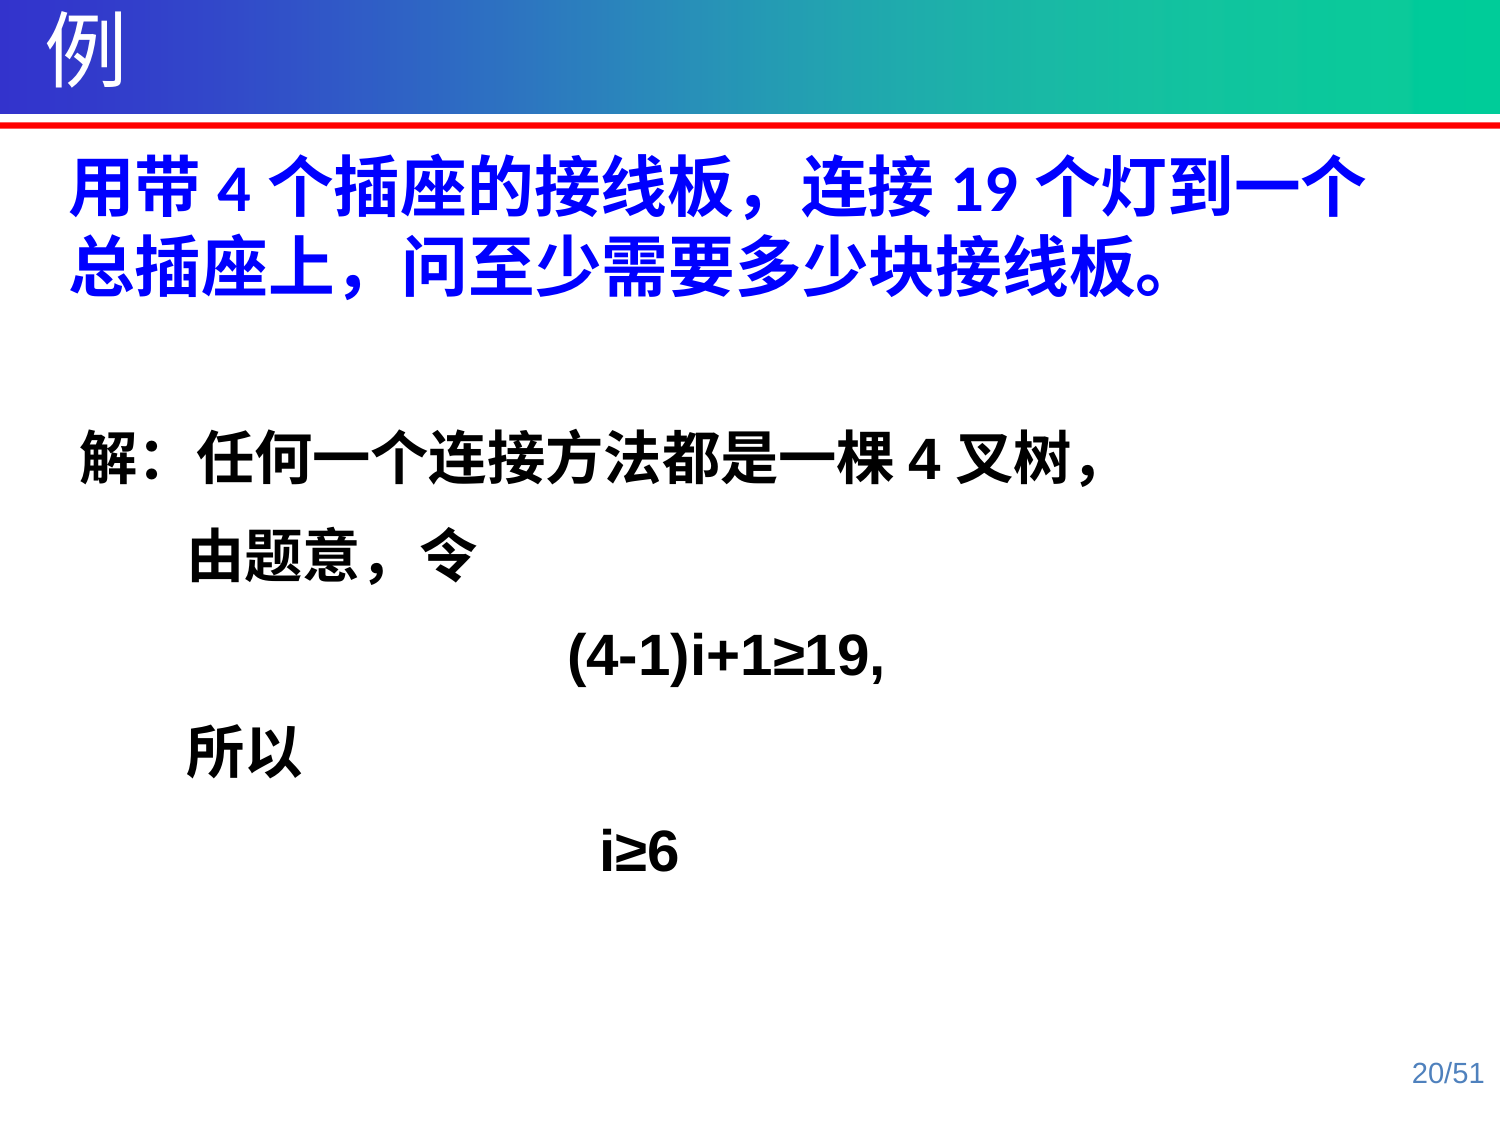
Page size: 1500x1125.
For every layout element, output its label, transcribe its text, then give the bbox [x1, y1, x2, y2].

list 用带4个插座的接线板，连接19个灯到一个总插座上，问至少需要多少块接线板。 [53, 137, 1404, 327]
slide_number 20/51 [1149, 1046, 1500, 1125]
title 例 [29, 0, 1380, 101]
picture [0, 0, 1500, 114]
text_box 解：任何一个连接方法都是一棵4叉树， 由题意，令 (4-1)i+1≥19, 所以 i≥6 [64, 385, 1447, 890]
